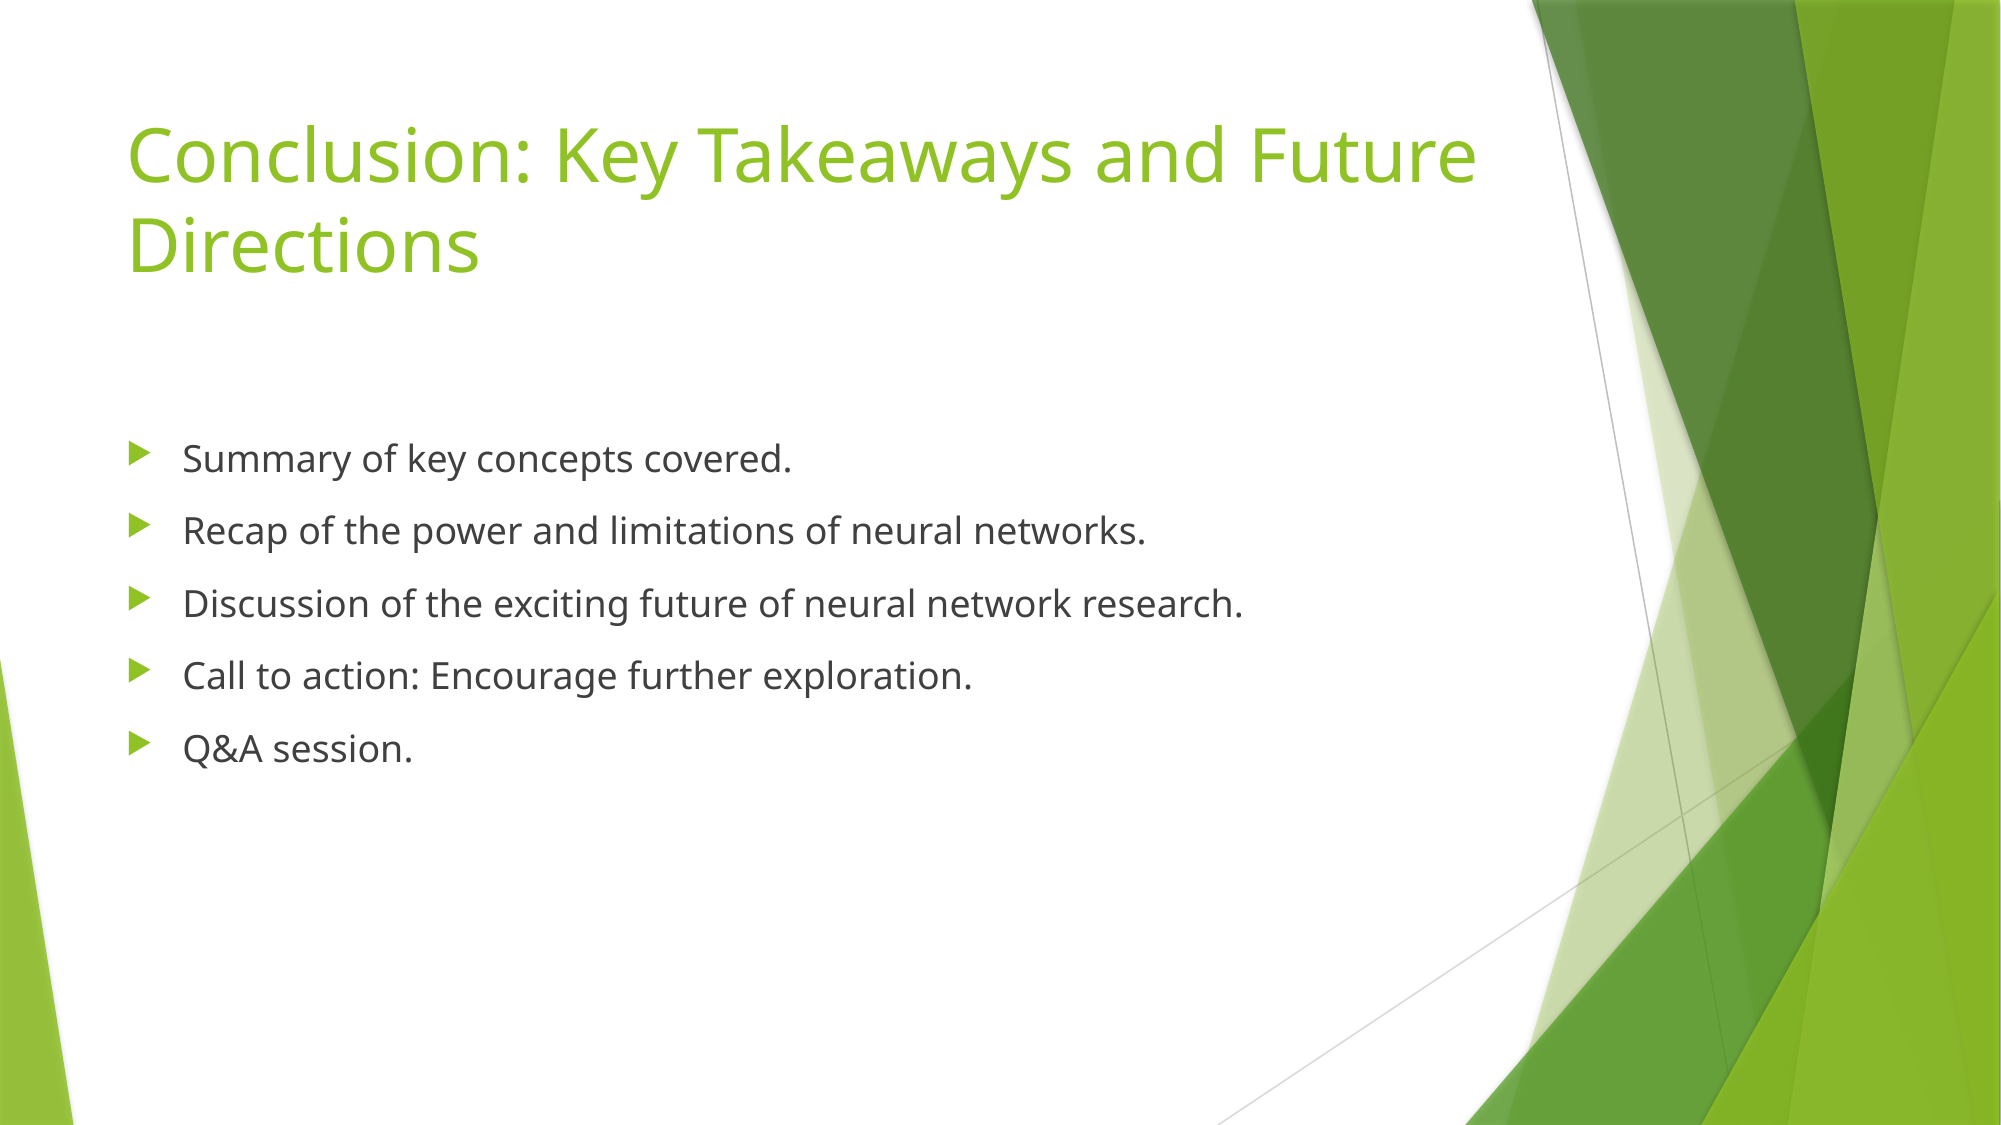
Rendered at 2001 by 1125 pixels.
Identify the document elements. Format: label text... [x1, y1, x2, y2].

title Conclusion: Key Takeaways and Future Directions [111, 99, 1522, 317]
list Summary of key concepts covered. Recap of the power and limitations of neural networks. Discussion of the exciting future of neural network research. Call to action: Encourage further exploration. Q&A session. [111, 354, 1522, 992]
